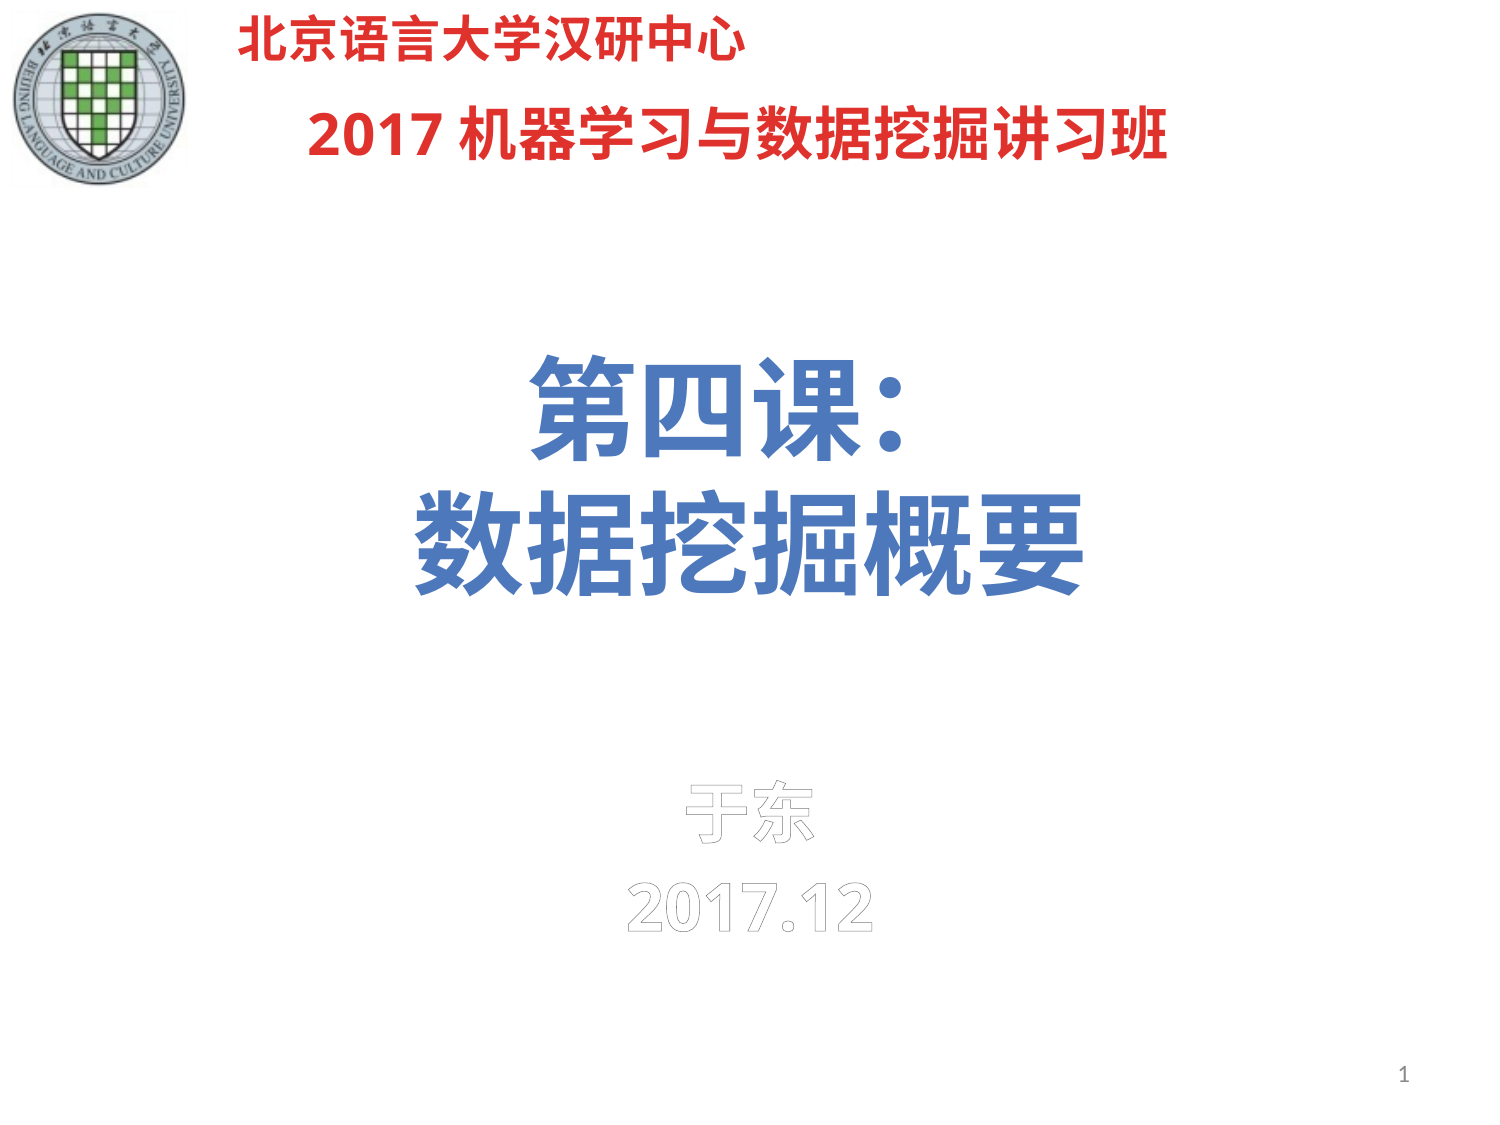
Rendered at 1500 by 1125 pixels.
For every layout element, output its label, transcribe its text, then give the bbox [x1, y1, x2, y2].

title 第四课： 数据挖掘概要 [112, 278, 1388, 669]
slide_number 1 [1074, 1042, 1425, 1103]
subtitle 于东 2017.12 [225, 763, 1275, 1051]
picture [11, 11, 188, 188]
